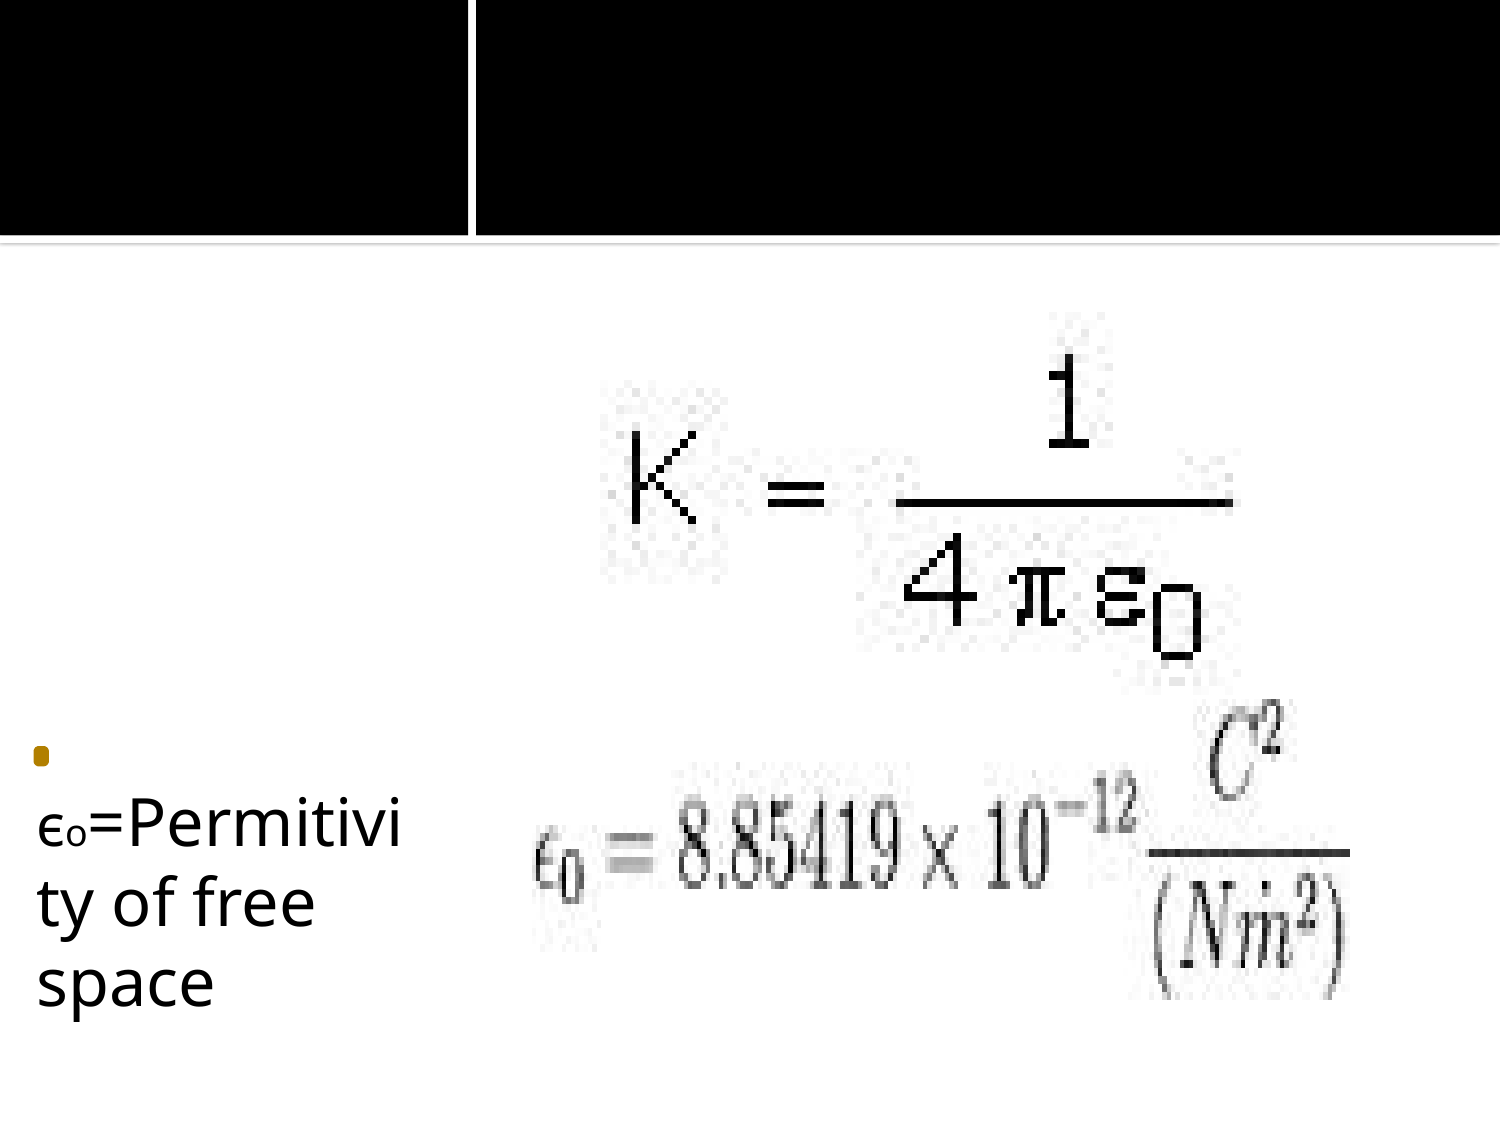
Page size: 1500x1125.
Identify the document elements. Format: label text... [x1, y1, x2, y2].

picture [532, 699, 1350, 1000]
list єo=Permitivity of free space [27, 283, 433, 1034]
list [599, 312, 1250, 695]
text_box [33, 746, 49, 767]
